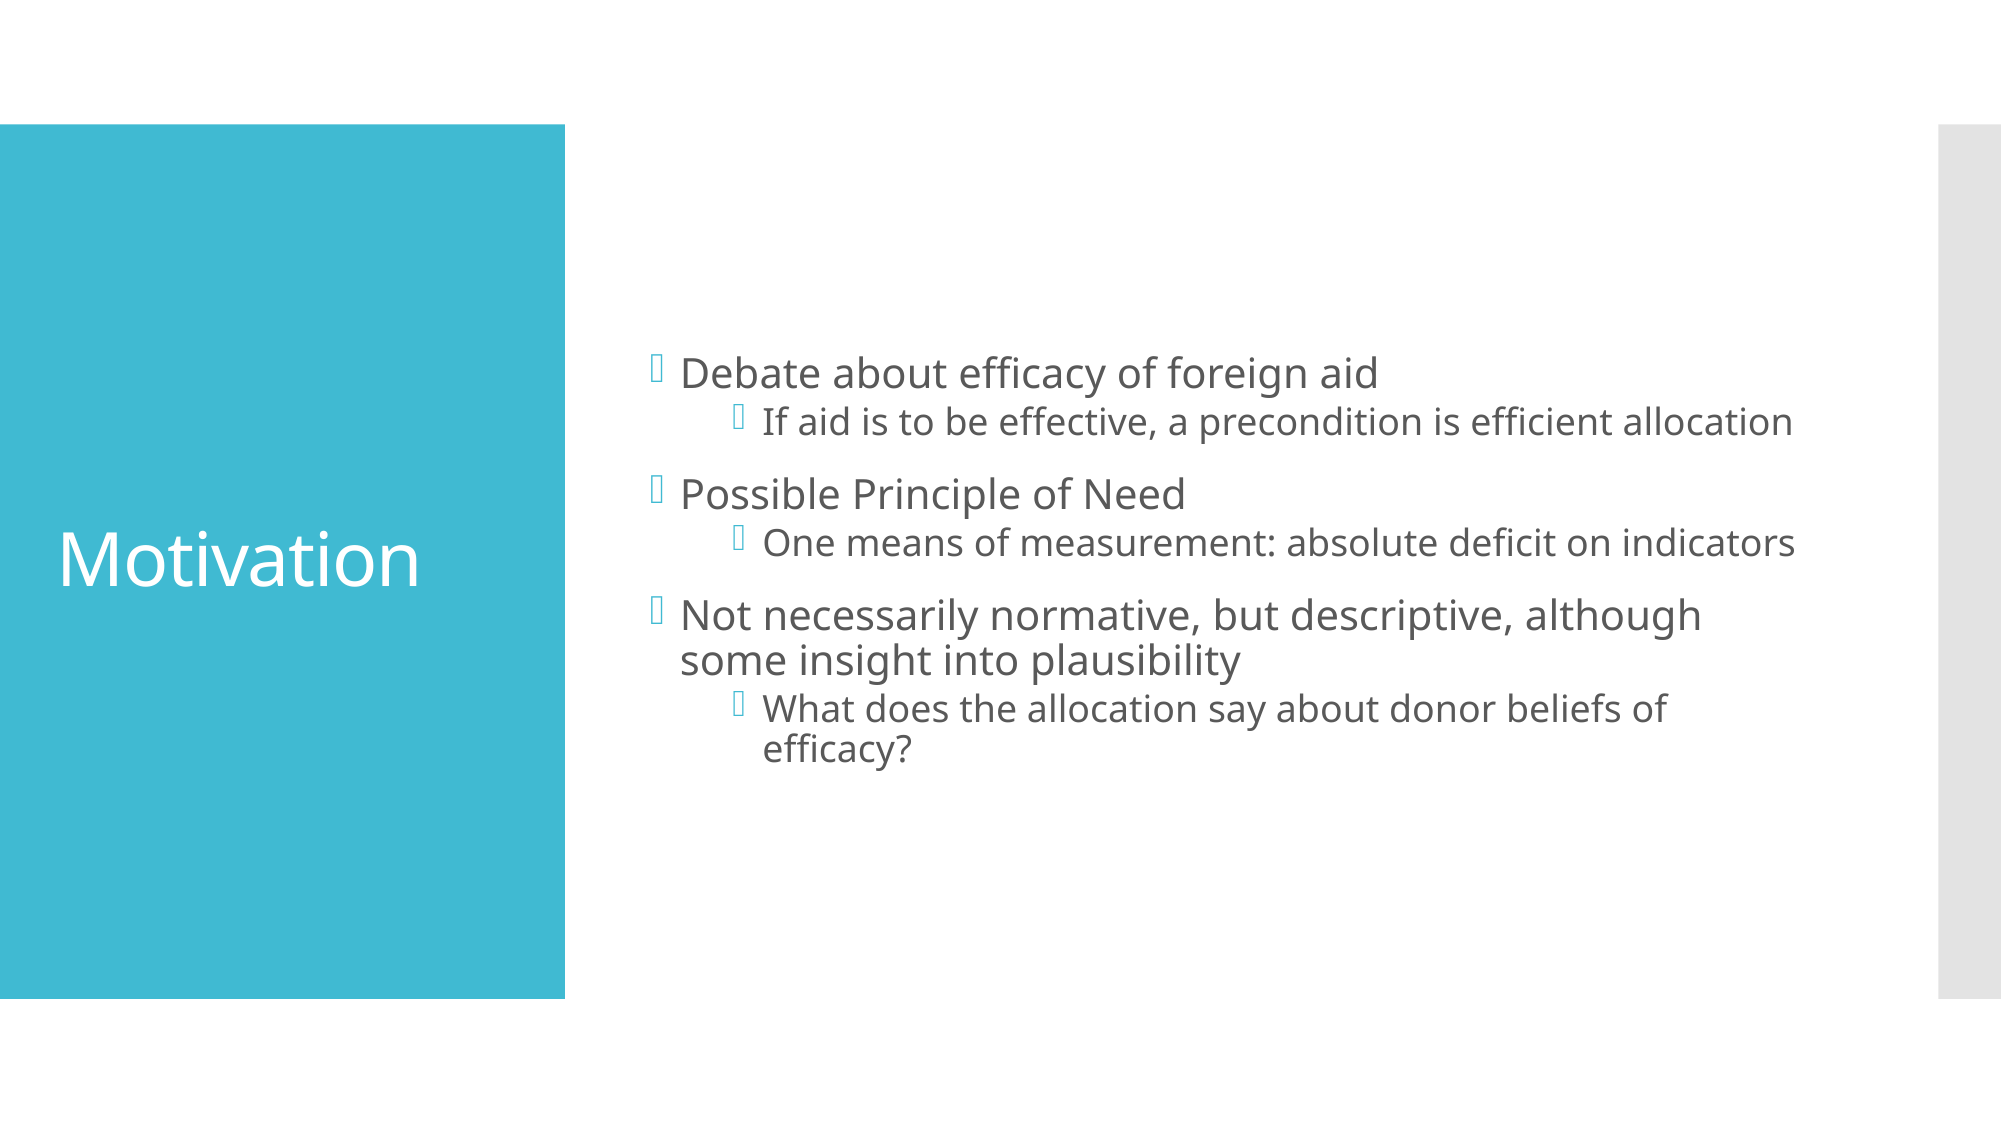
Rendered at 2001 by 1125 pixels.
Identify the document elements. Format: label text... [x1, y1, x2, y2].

list Debate about efficacy of foreign aid If aid is to be effective, a precondition is efficient allocation Possible Principle of Need One means of measurement: absolute deficit on indicators Not necessarily normative, but descriptive, although some insight into plausibility What does the allocation say about donor beliefs of efficacy? [634, 141, 1835, 982]
title Motivation [41, 184, 525, 940]
